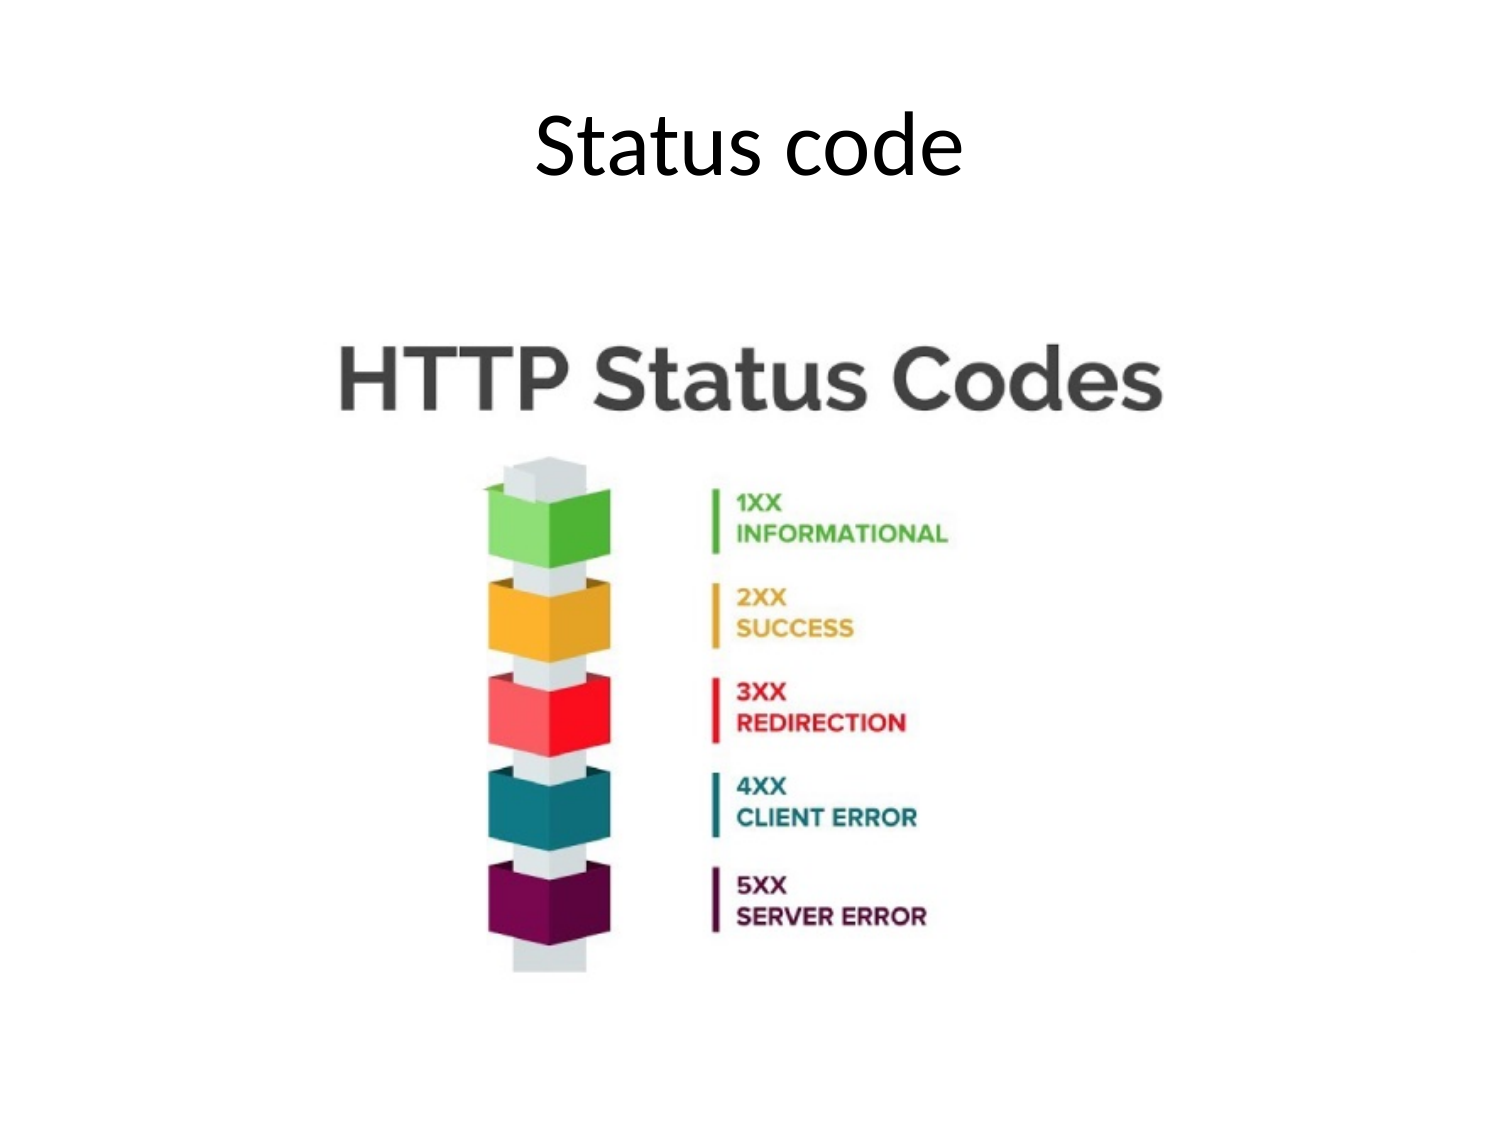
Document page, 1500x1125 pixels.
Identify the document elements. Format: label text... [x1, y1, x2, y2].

title Status code [75, 45, 1425, 233]
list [80, 262, 1420, 1006]
